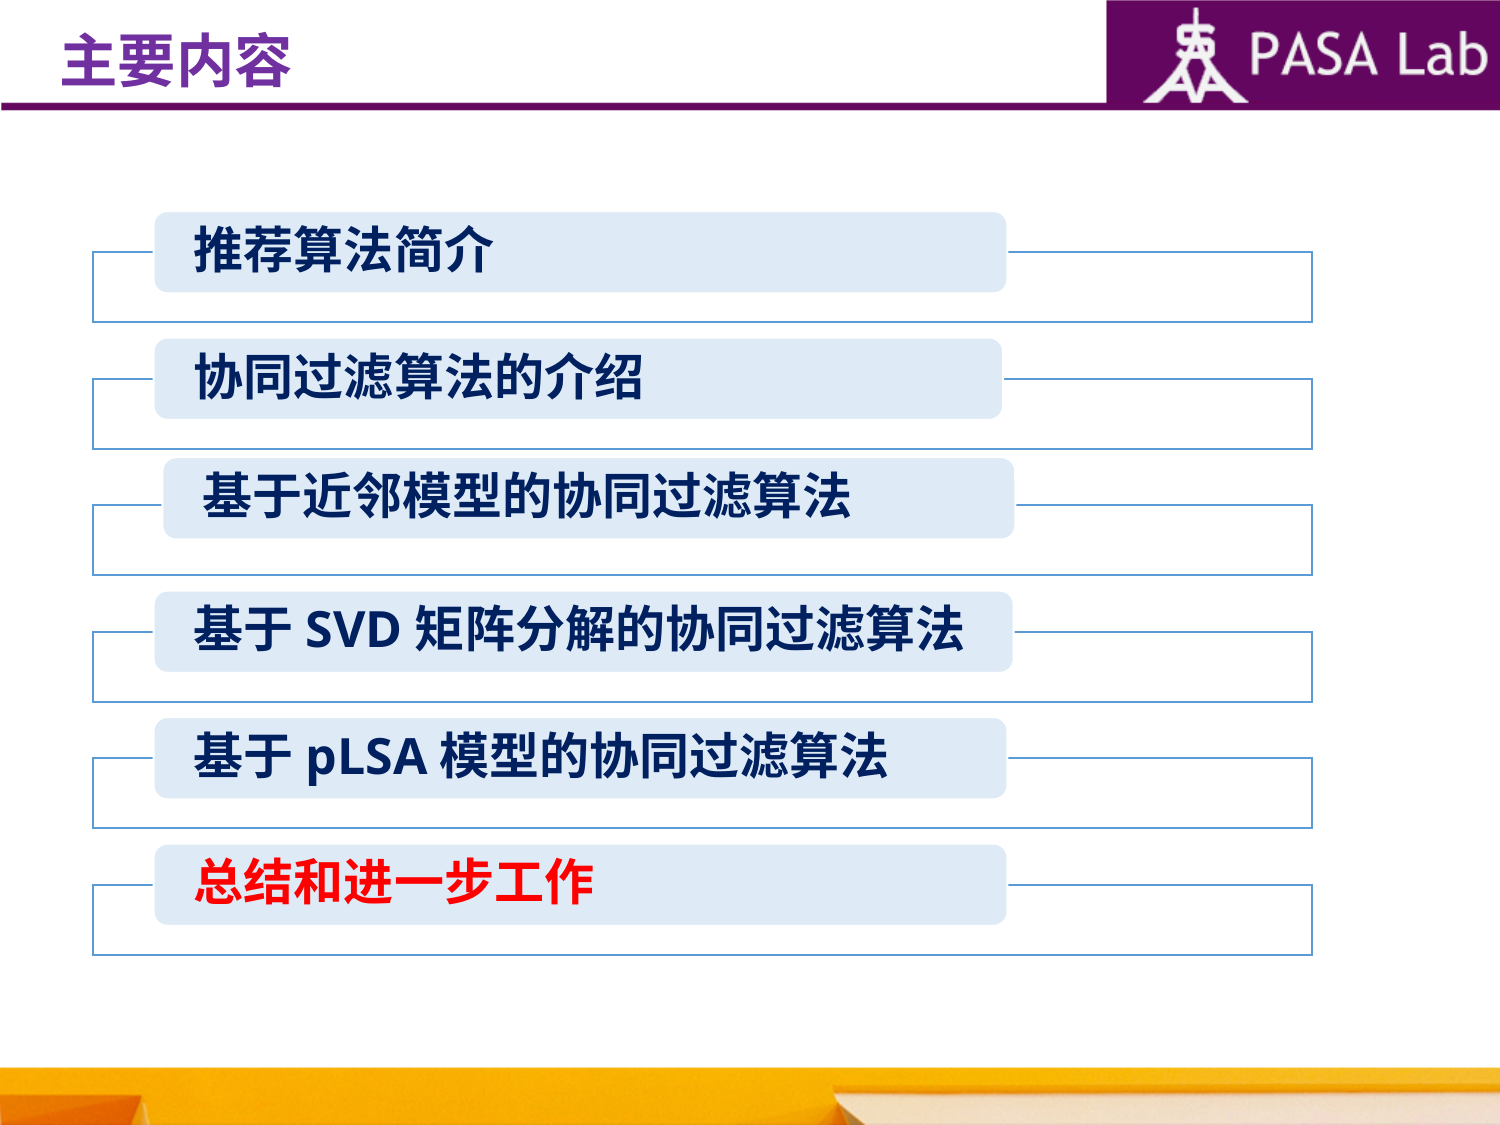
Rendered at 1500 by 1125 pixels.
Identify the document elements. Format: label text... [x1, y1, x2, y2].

text_box 主要内容 [45, 17, 714, 102]
picture [0, 0, 1500, 1125]
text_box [92, 199, 1313, 967]
